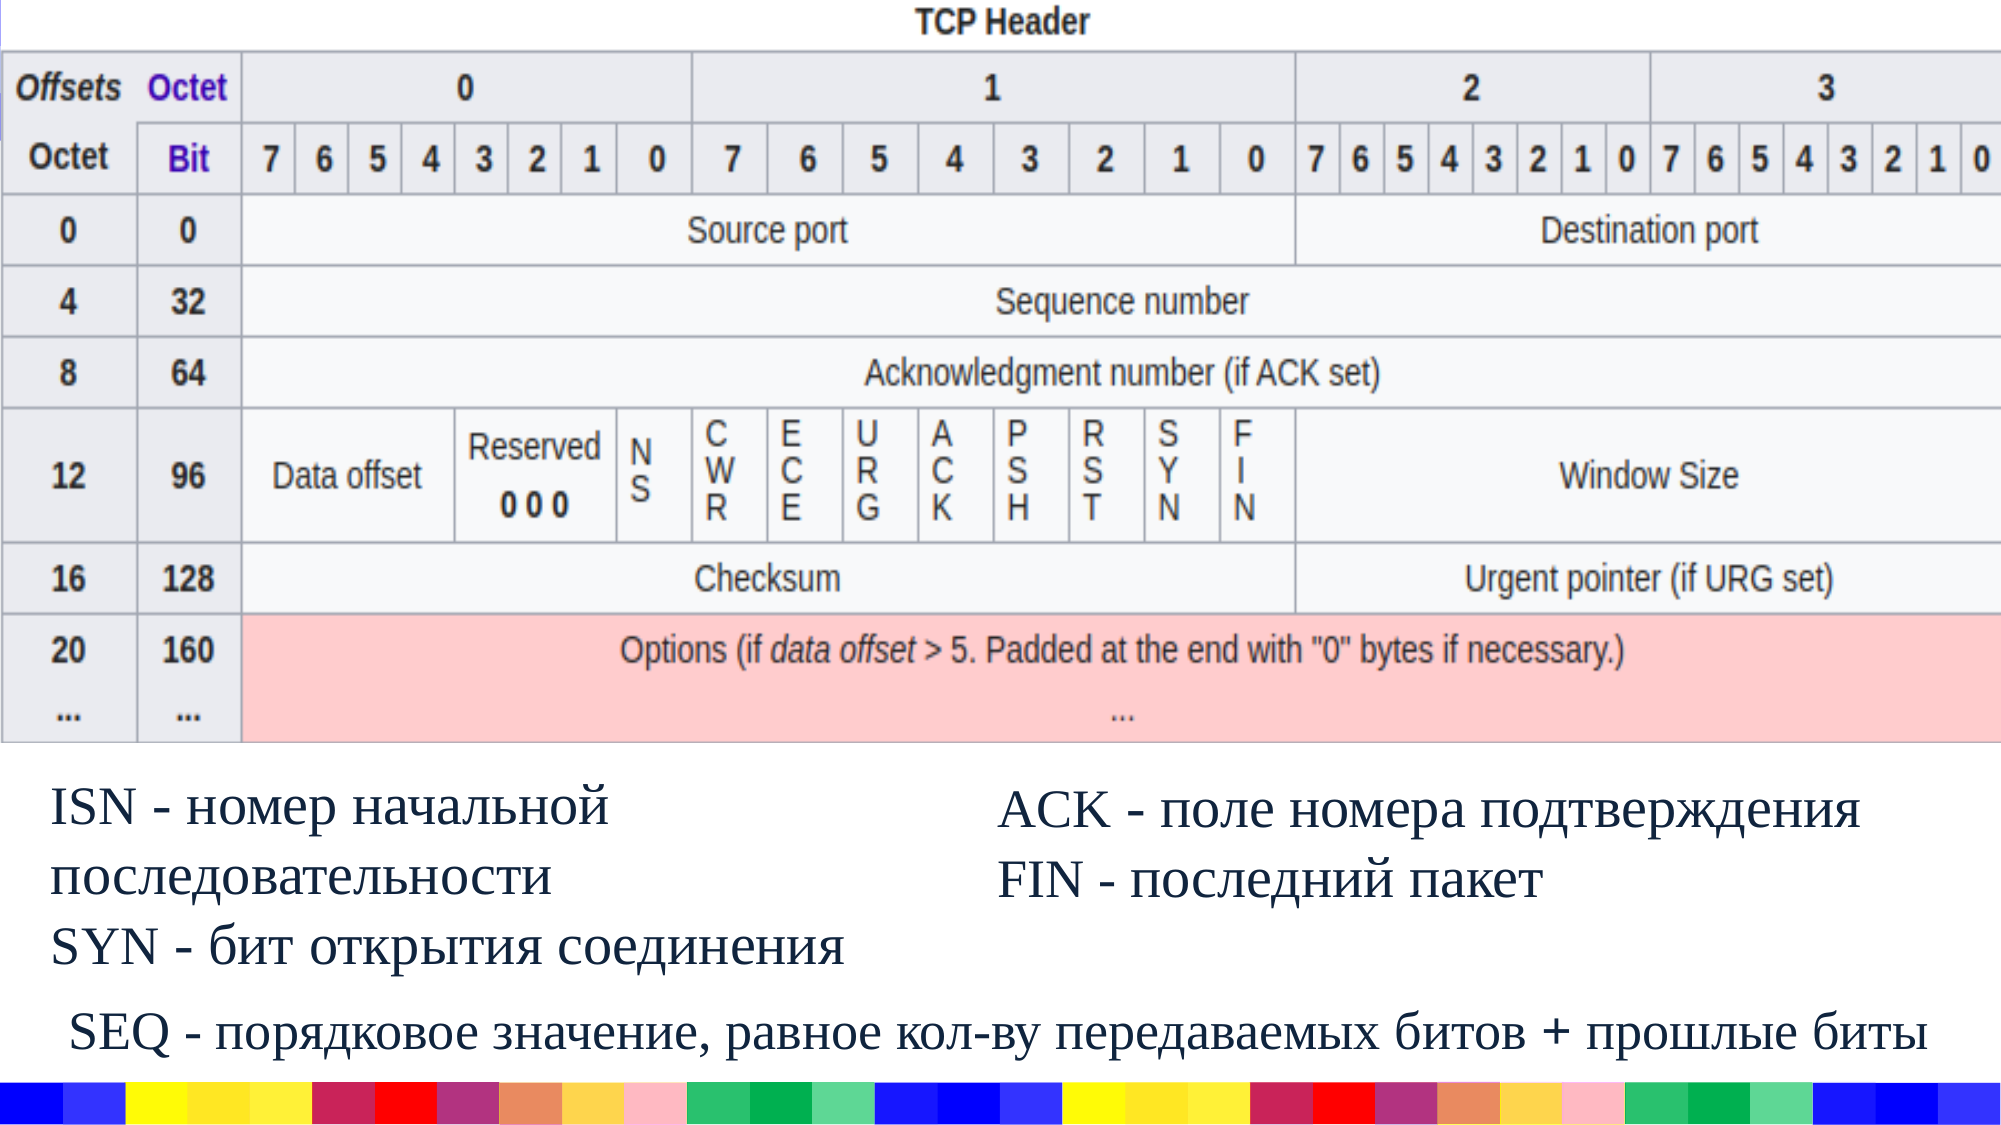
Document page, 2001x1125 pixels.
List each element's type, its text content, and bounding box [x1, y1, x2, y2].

list ACK - поле номера подтверждения FIN - последний пакет [982, 761, 1971, 943]
list ISN - номер начальной последовательности SYN - бит открытия соединения [35, 758, 949, 980]
picture [0, 0, 2001, 743]
text_box SEQ - порядковое значение, равное кол-ву передаваемых битов + прошлые биты [53, 987, 1973, 1080]
